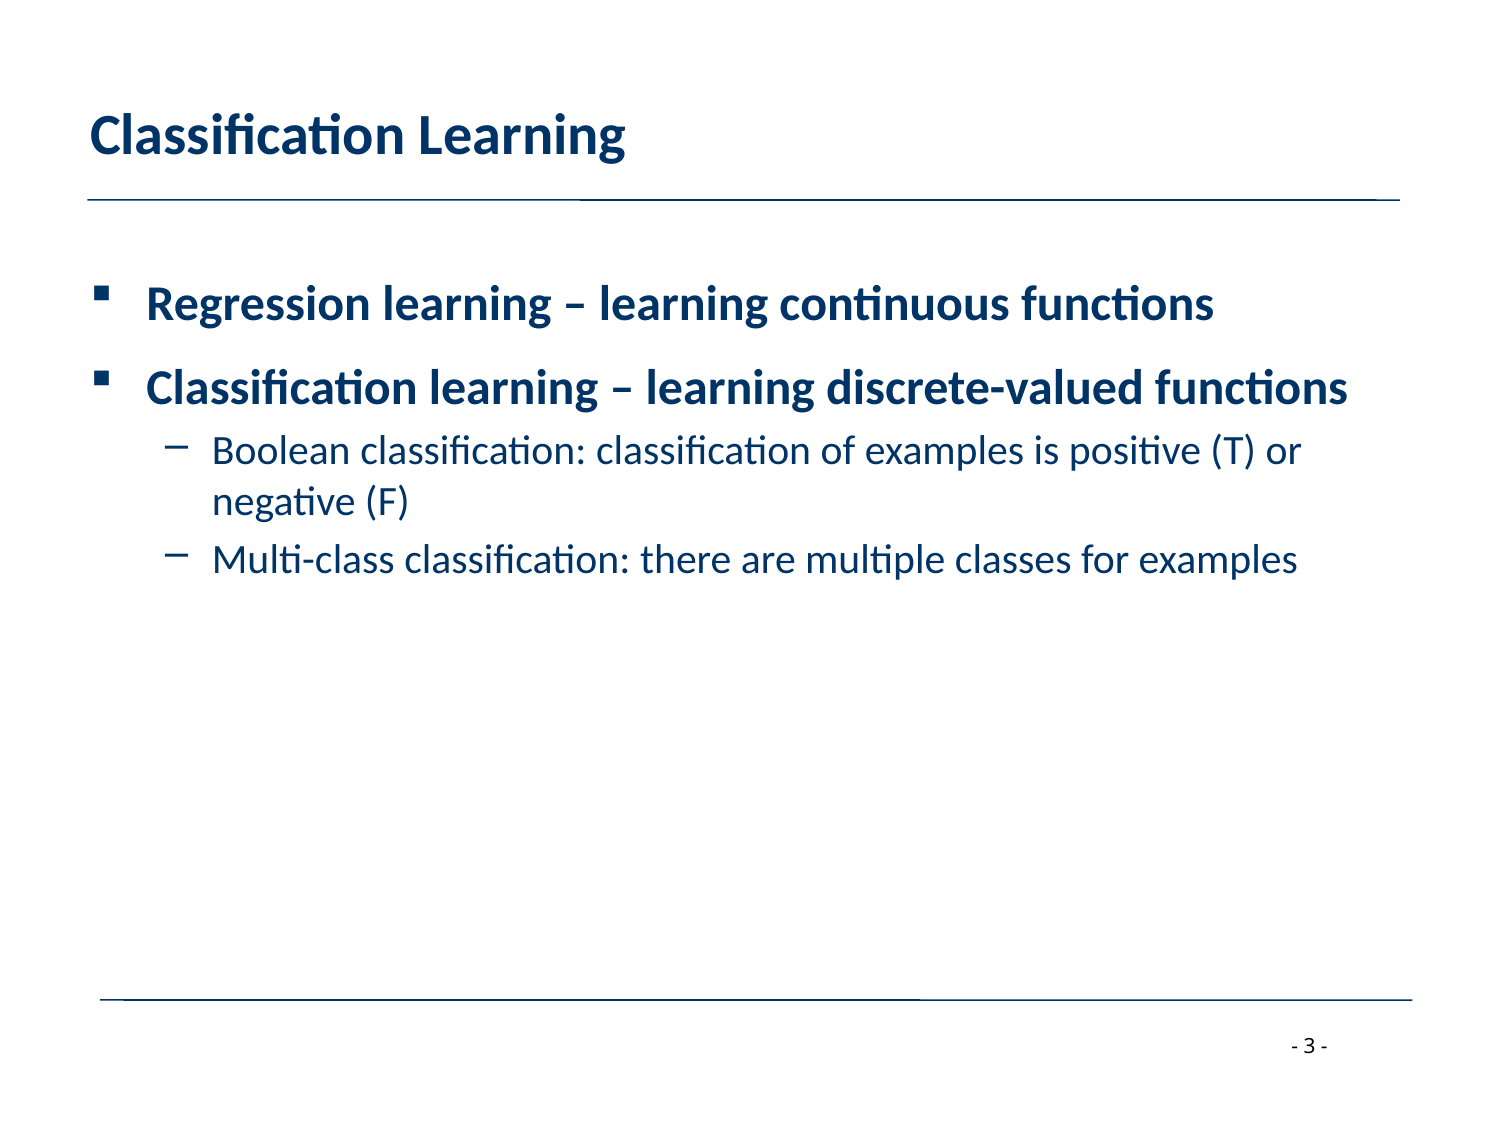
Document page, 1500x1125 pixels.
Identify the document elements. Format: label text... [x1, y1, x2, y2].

list Regression learning – learning continuous functions Classification learning – learning discrete-valued functions Boolean classification: classification of examples is positive (T) or negative (F) Multi-class classification: there are multiple classes for examples [75, 262, 1425, 1005]
title Classification Learning [75, 37, 1425, 225]
